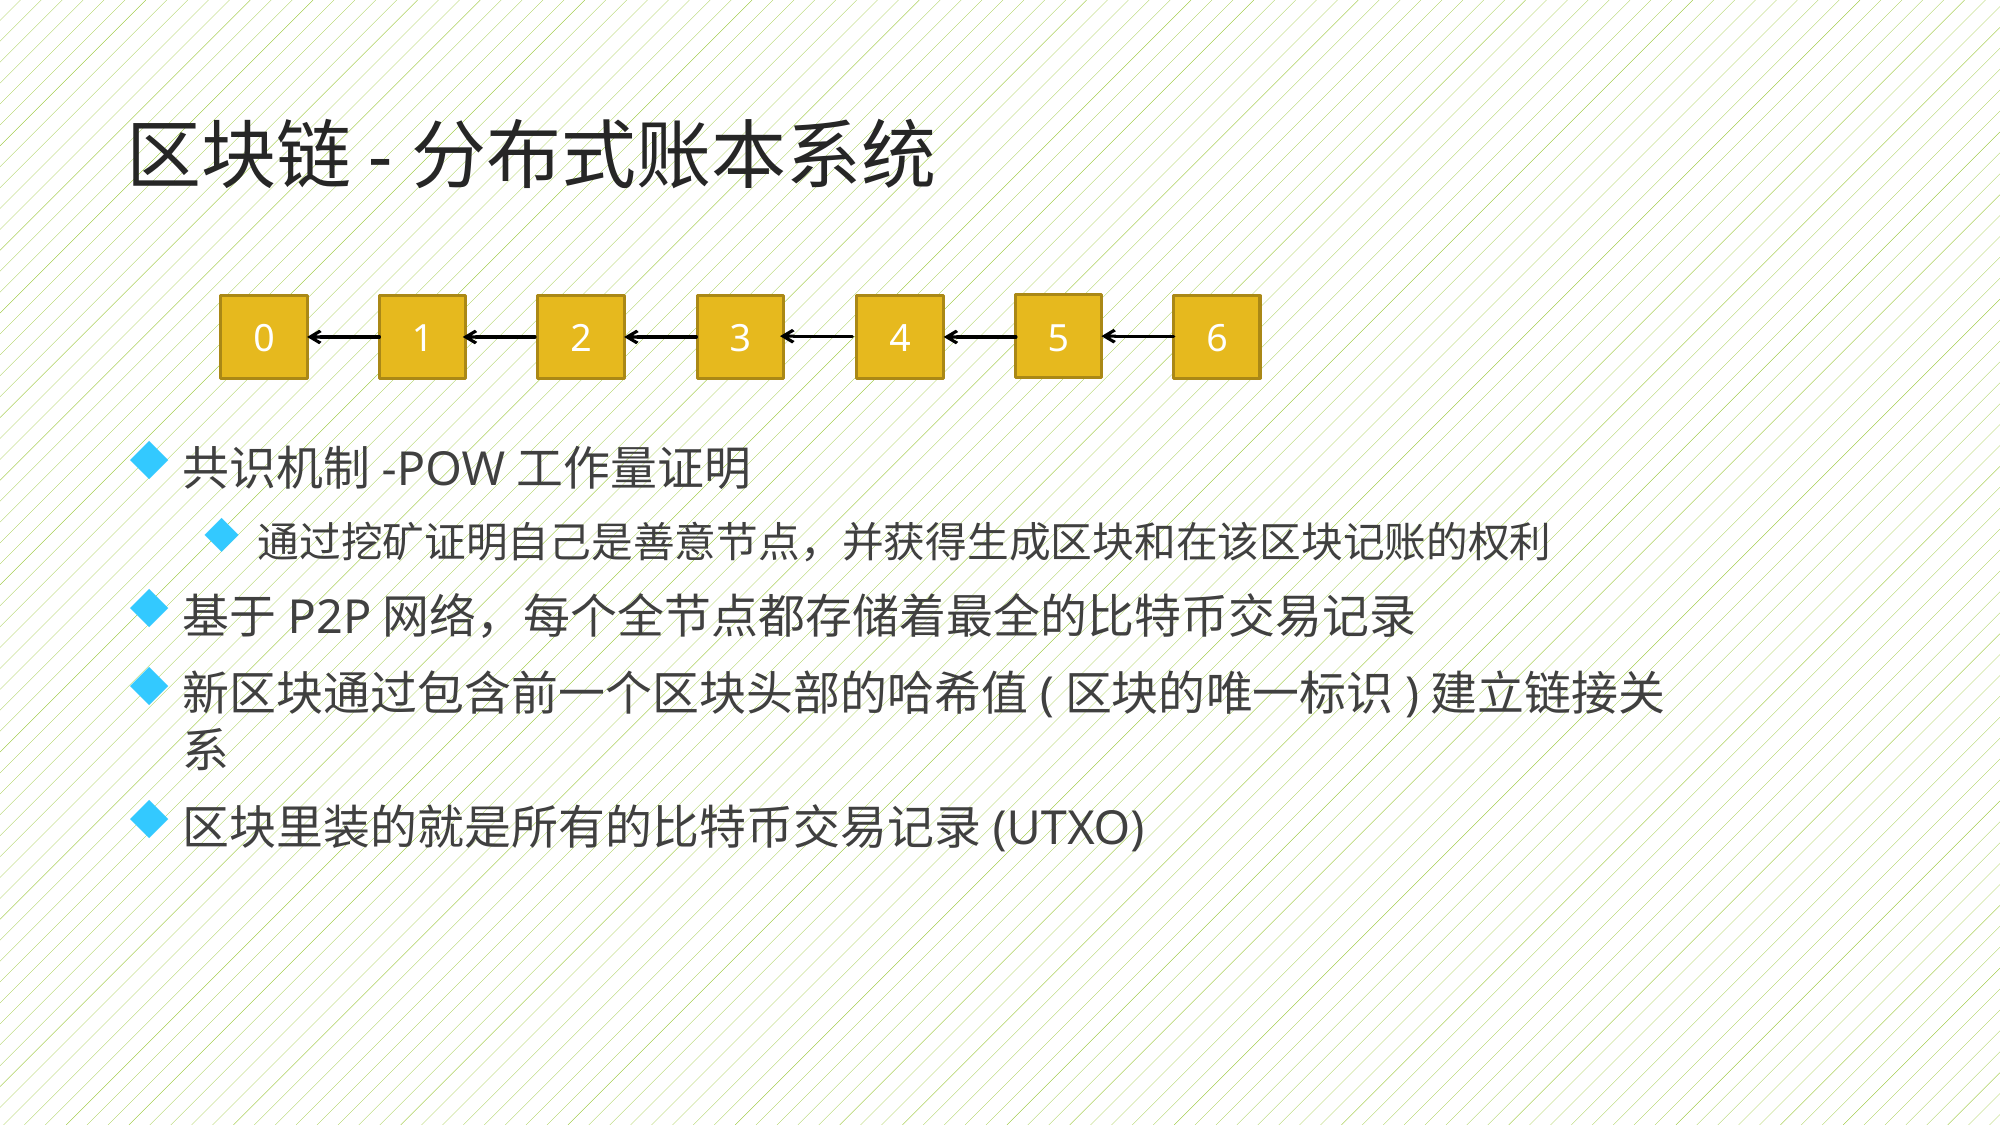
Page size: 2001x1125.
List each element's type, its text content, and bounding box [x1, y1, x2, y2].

title 区块链-分布式账本系统 [111, 99, 1522, 276]
text_box 2 [536, 294, 626, 380]
text_box 1 [378, 294, 467, 380]
text_box 5 [1014, 293, 1103, 379]
list 共识机制-POW工作量证明 通过挖矿证明自己是善意节点，并获得生成区块和在该区块记账的权利 基于P2P网络，每个全节点都存储着最全的比特币交易记录 新区块通过包含前一个区块头部的哈希值(区块的唯一标识)建立链接关系 区块里装的就是所有的比特币交易记录(UTXO) [111, 276, 1724, 1034]
text_box 0 [219, 294, 309, 380]
text_box 6 [1172, 294, 1262, 380]
text_box 3 [696, 294, 785, 380]
text_box 4 [855, 294, 945, 380]
